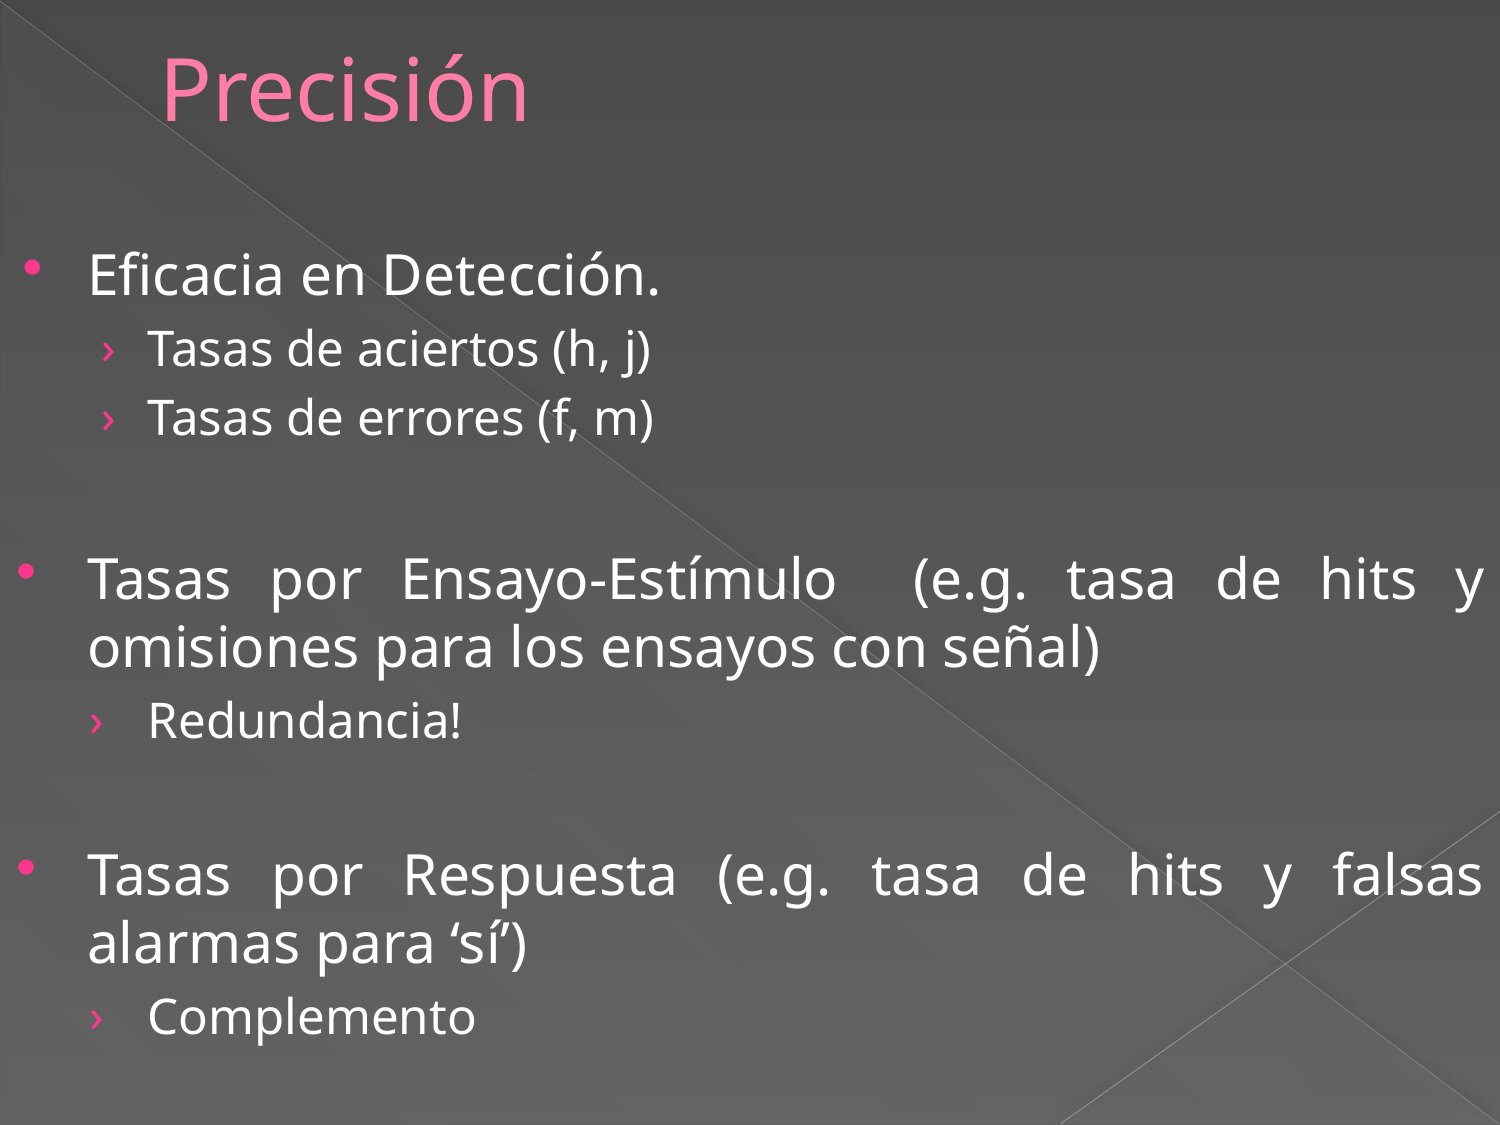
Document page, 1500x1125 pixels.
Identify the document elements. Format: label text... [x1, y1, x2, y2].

title Precisión [64, 0, 1415, 173]
list Eficacia en Detección. Tasas de aciertos (h, j) Tasas de errores (f, m) Tasas por Ensayo-Estímulo (e.g. tasa de hits y omisiones para los ensayos con señal) Redundancia! Tasas por Respuesta (e.g. tasa de hits y falsas alarmas para ‘sí’) Complemento [0, 231, 1500, 1059]
